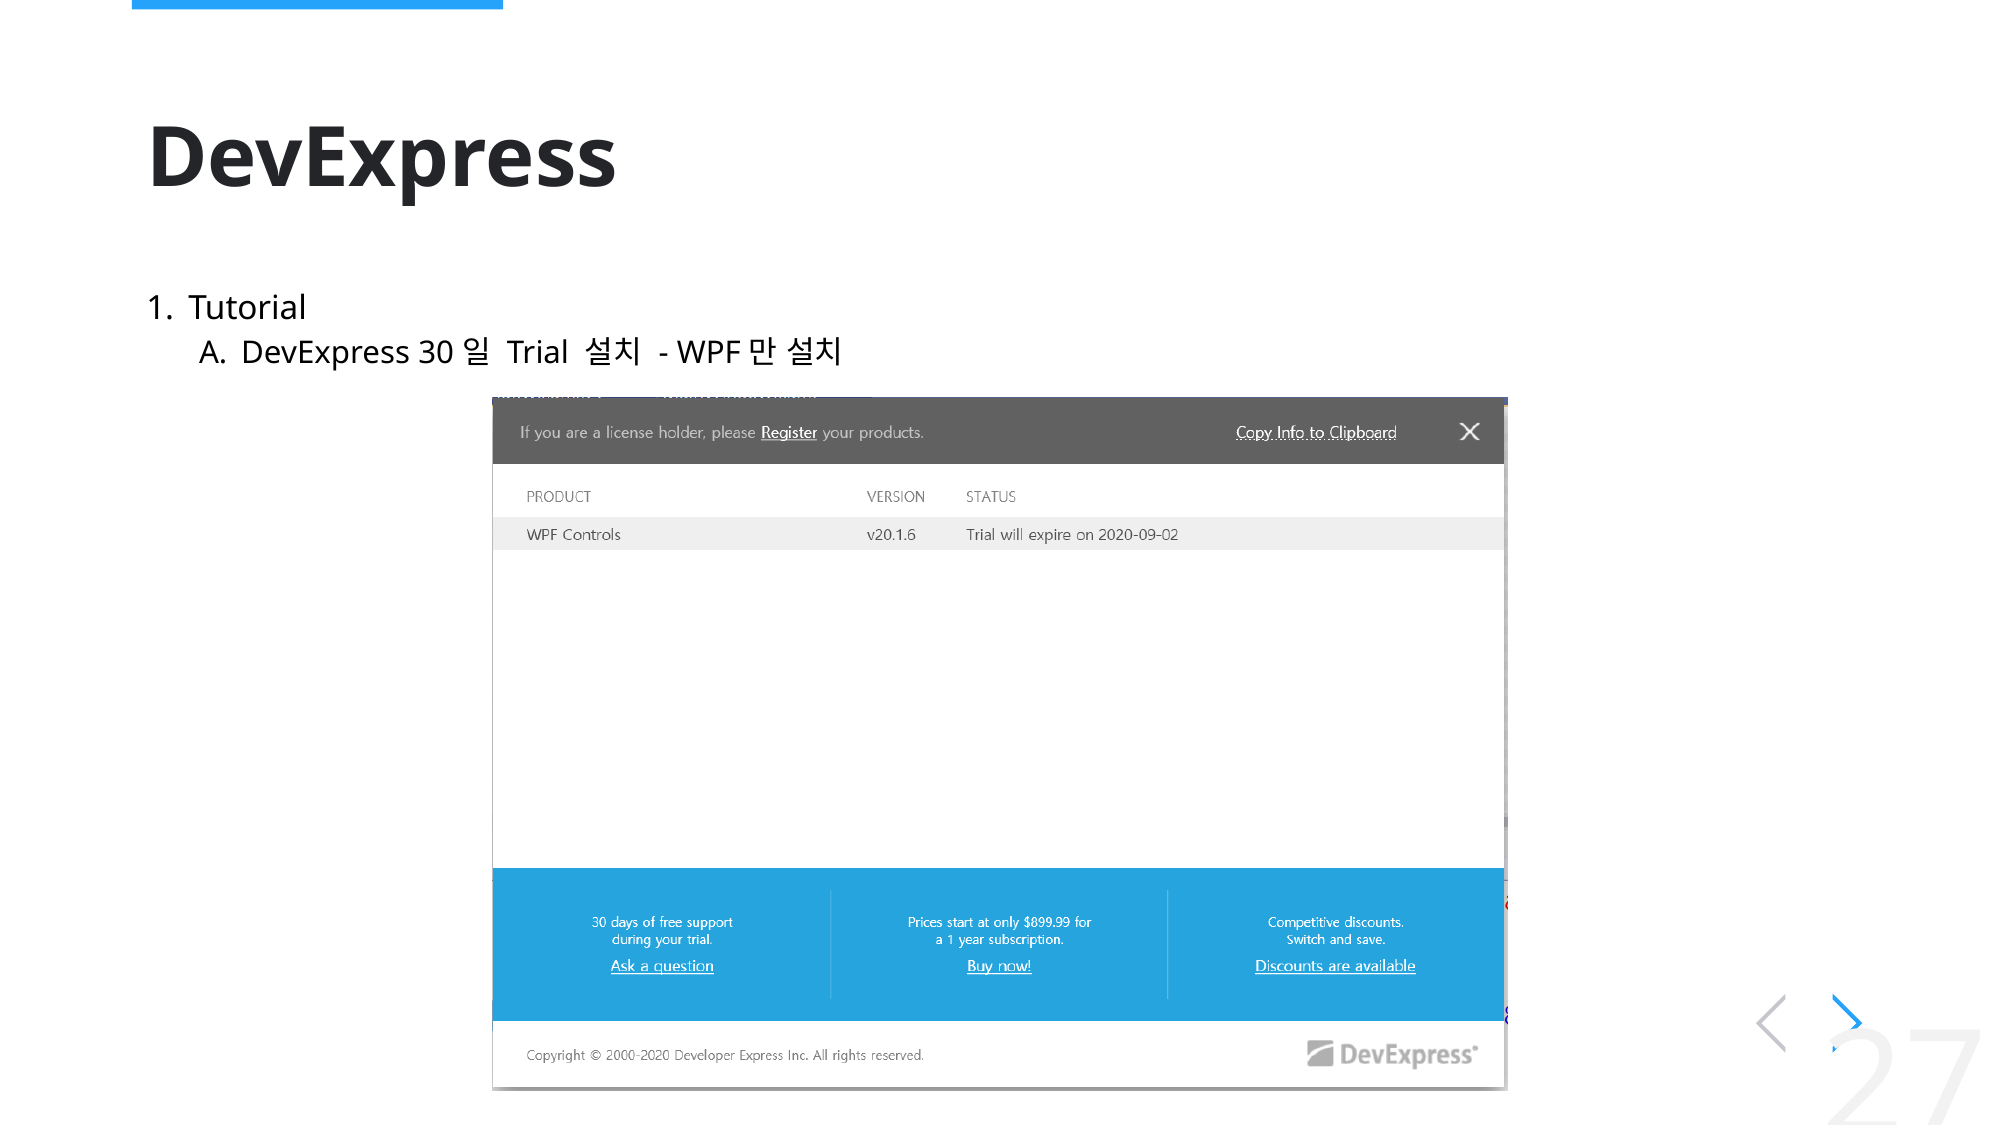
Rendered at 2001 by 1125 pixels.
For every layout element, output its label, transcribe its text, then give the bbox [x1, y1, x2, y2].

title DevExpress [131, 95, 1870, 201]
picture [491, 396, 1509, 1091]
list Tutorial DevExpress 30일 Trial 설치 - WPF만 설치 [131, 278, 1870, 970]
slide_number 27 [1534, 981, 2000, 1125]
